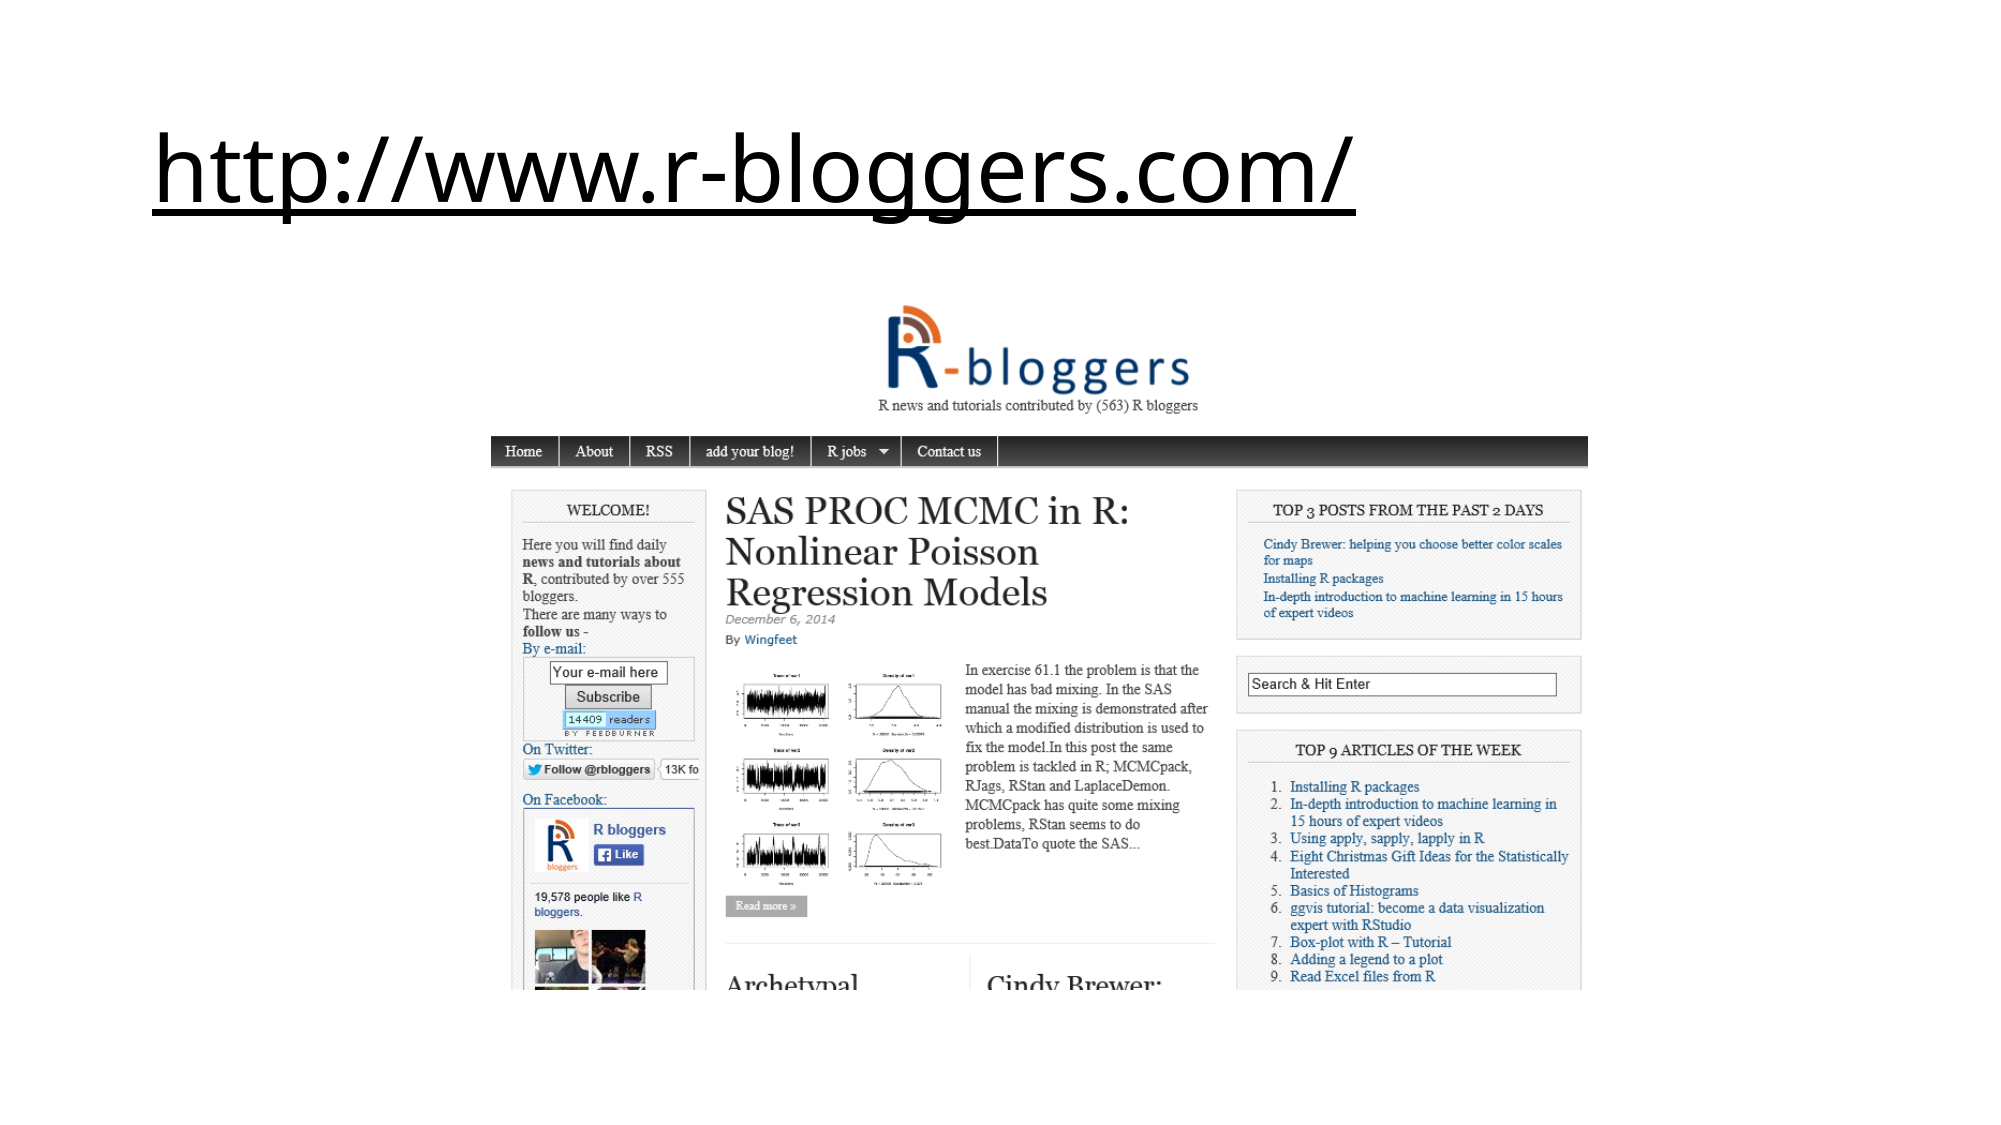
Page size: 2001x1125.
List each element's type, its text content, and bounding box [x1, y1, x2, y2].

title http://www.r-bloggers.com/ [137, 59, 1863, 278]
picture [491, 284, 1588, 991]
